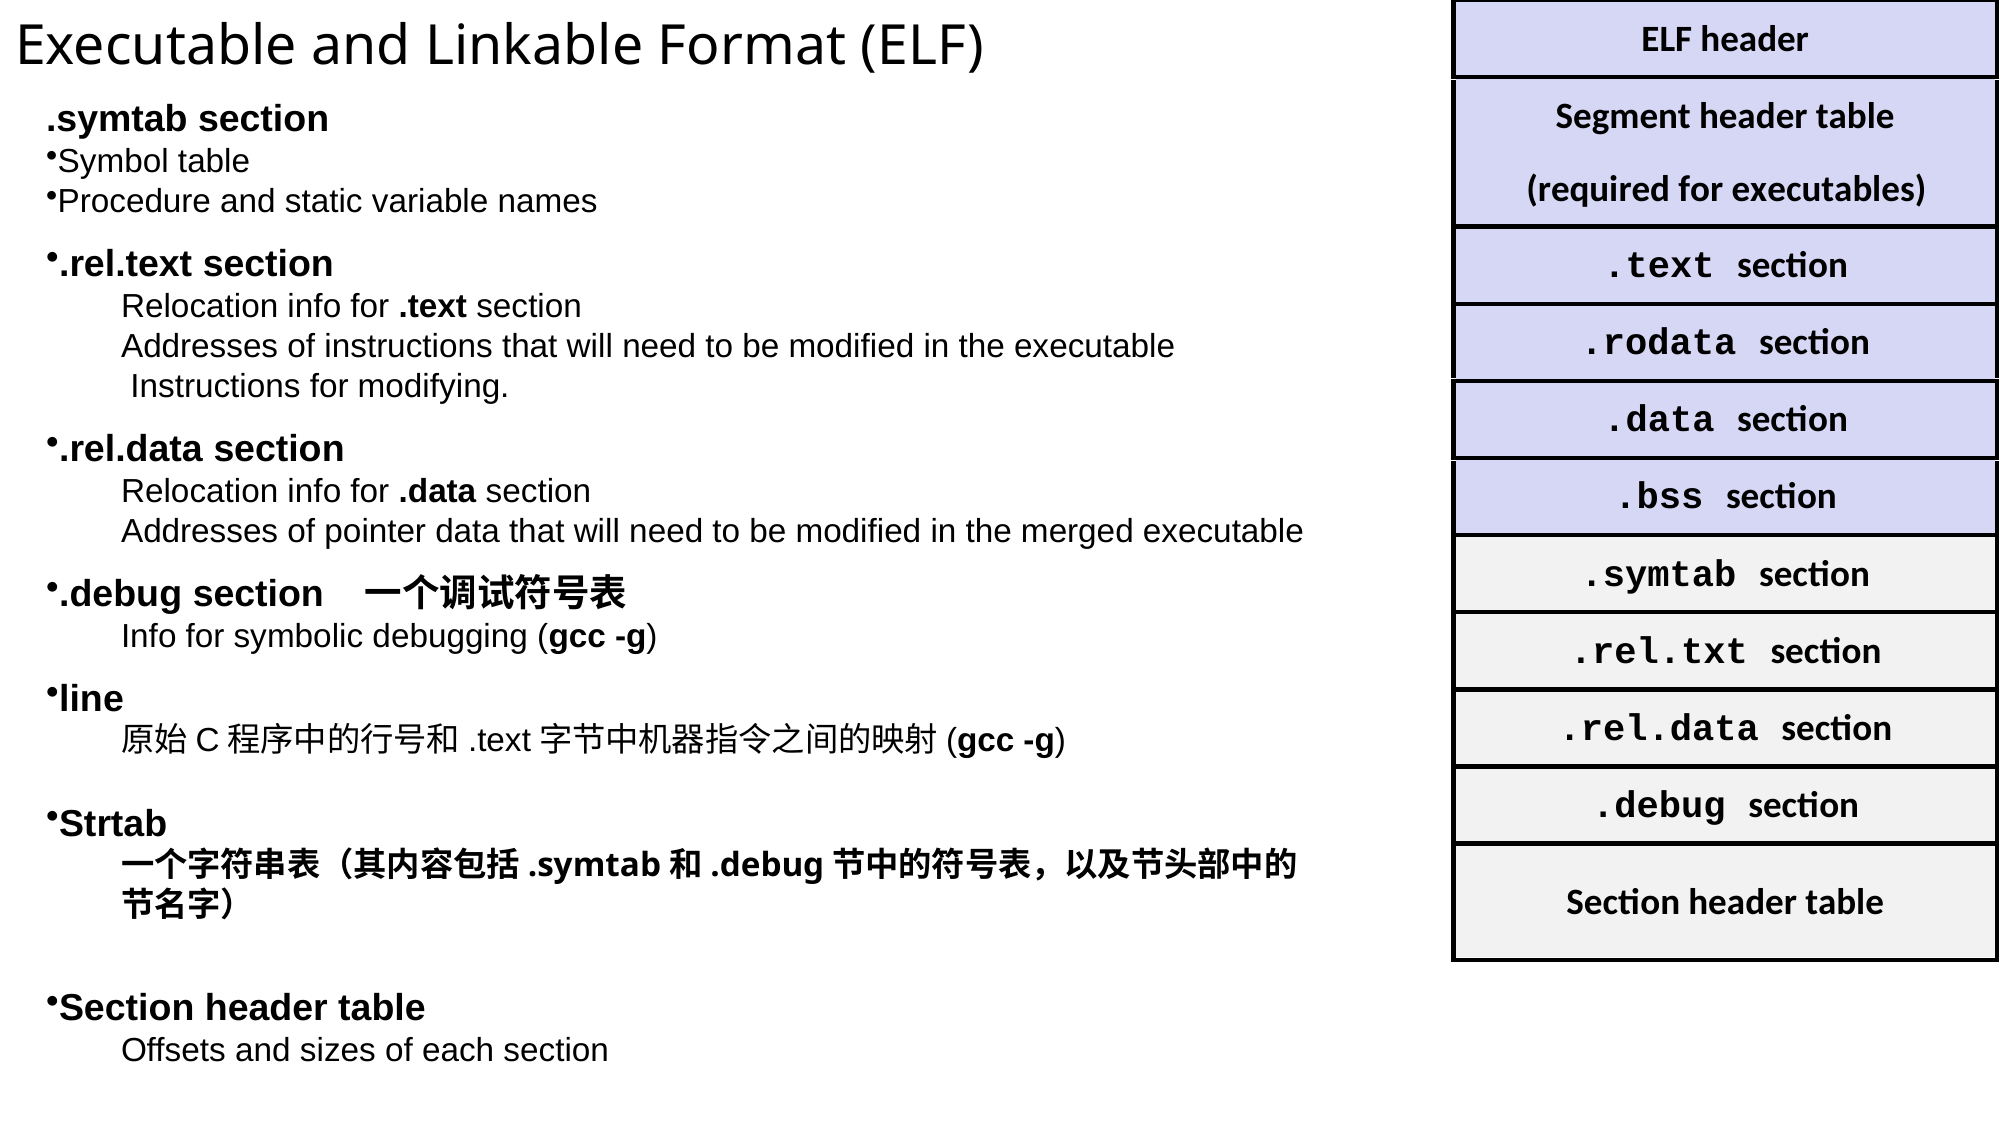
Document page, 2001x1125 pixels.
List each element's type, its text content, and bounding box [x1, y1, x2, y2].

text_box .symtab section Symbol table Procedure and static variable names .rel.text section Relocation info for .text section Addresses of instructions that will need to be modified in the executable Instructions for modifying. .rel.data section Relocation info for .data section Addresses of pointer data that will need to be modified in the merged executable .debug section 一个调试符号表 Info for symbolic debugging (gcc -g) line 原始C程序中的行号和.text字节中机器指令之间的映射(gcc -g) Strtab 一个字符串表（其内容包括.symtab和.debug节中的符号表，以及节头部中的节名字） Section header table Offsets and sizes of each section [0, 219, 1349, 1118]
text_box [394, 0, 2000, 963]
text_box Executable and Linkable Format (ELF) [0, 1, 394, 219]
